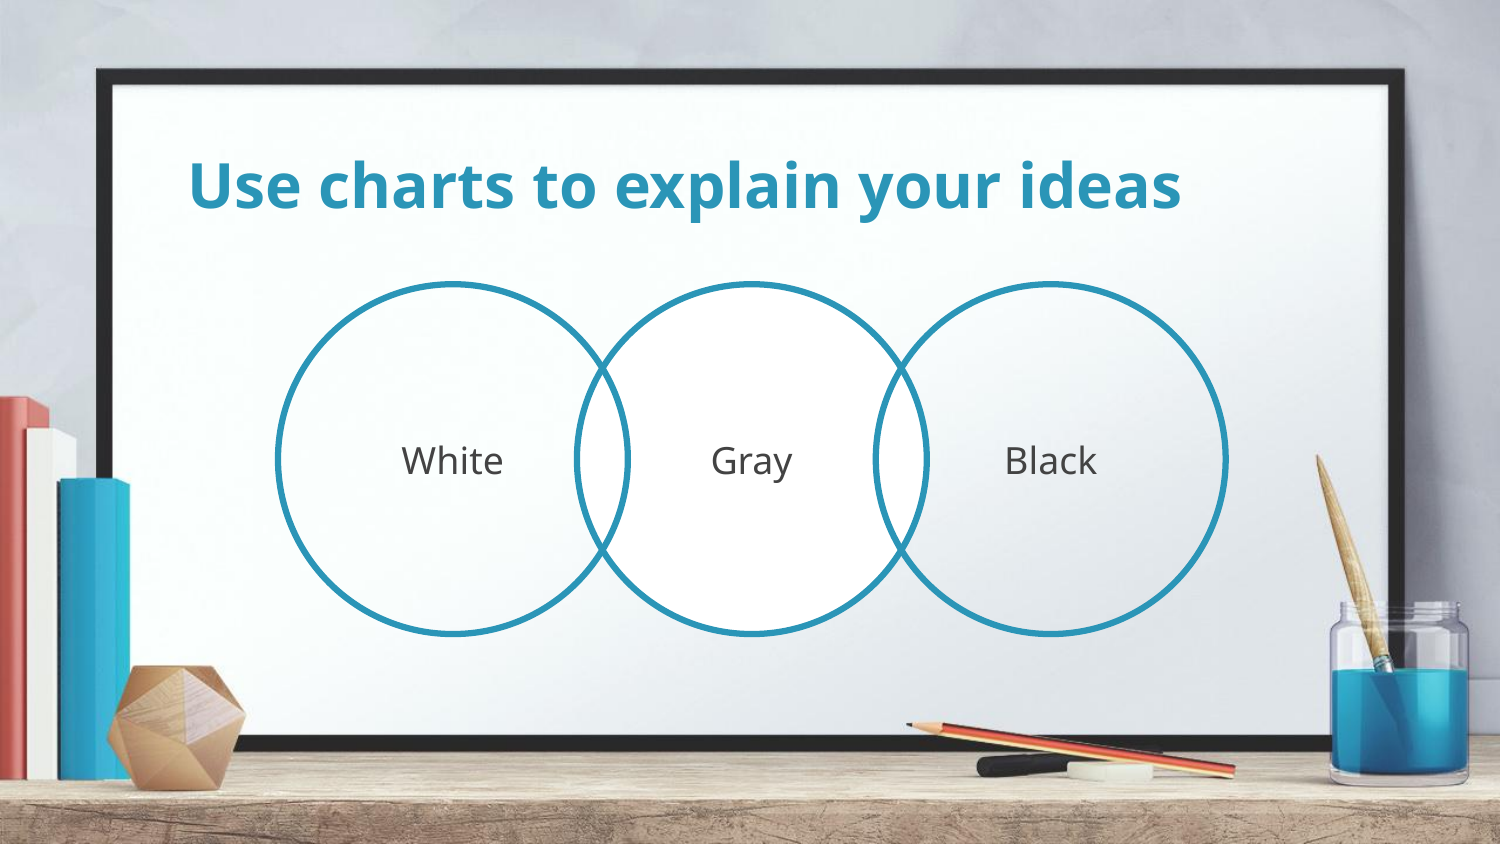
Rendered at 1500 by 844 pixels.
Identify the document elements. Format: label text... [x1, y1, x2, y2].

title Use charts to explain your ideas [172, 130, 1324, 254]
text_box Black [875, 284, 1226, 635]
picture [0, 0, 1500, 844]
text_box White [277, 284, 628, 635]
text_box Gray [603, 284, 901, 635]
